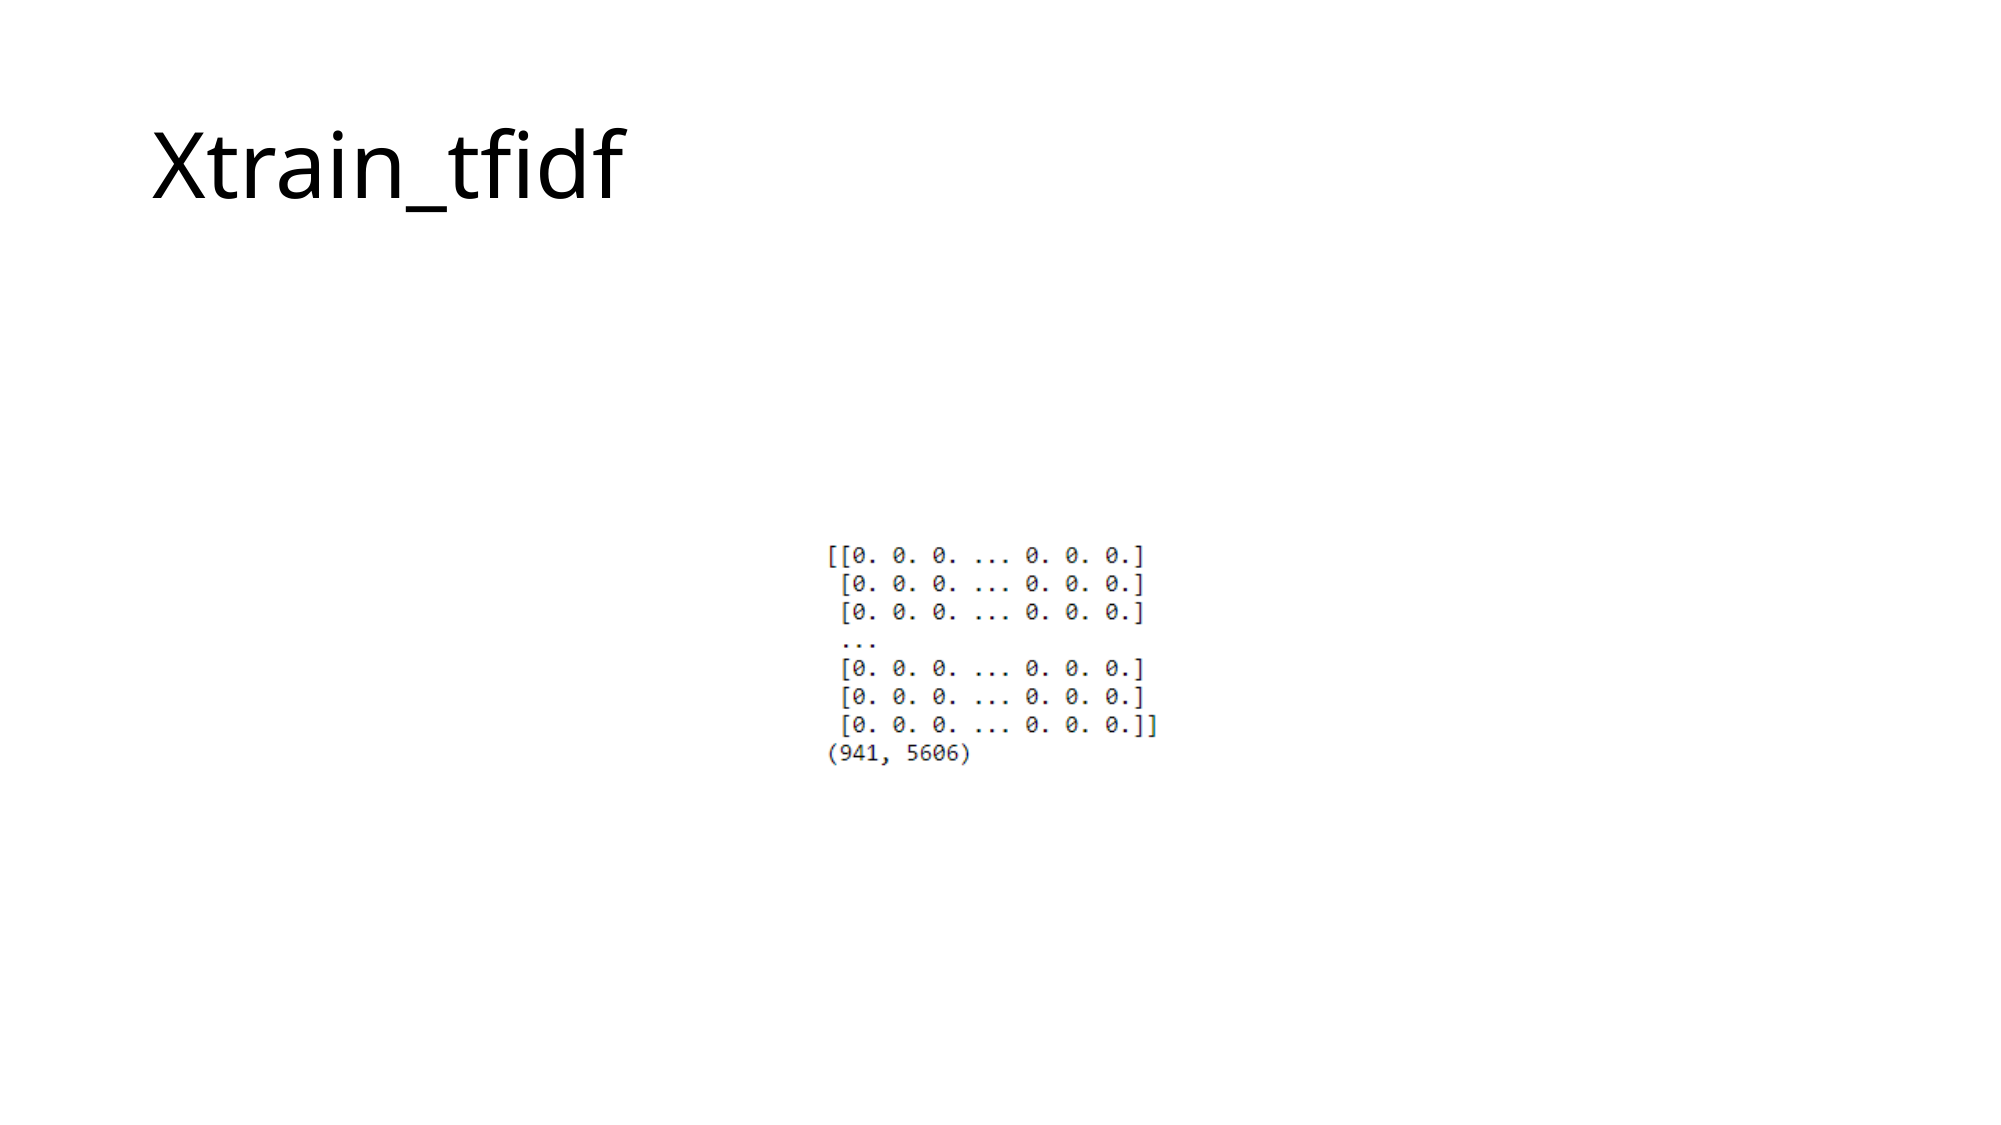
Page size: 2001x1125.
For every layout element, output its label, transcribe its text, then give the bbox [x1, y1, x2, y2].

title Xtrain_tfidf [137, 59, 1863, 278]
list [810, 535, 1190, 778]
